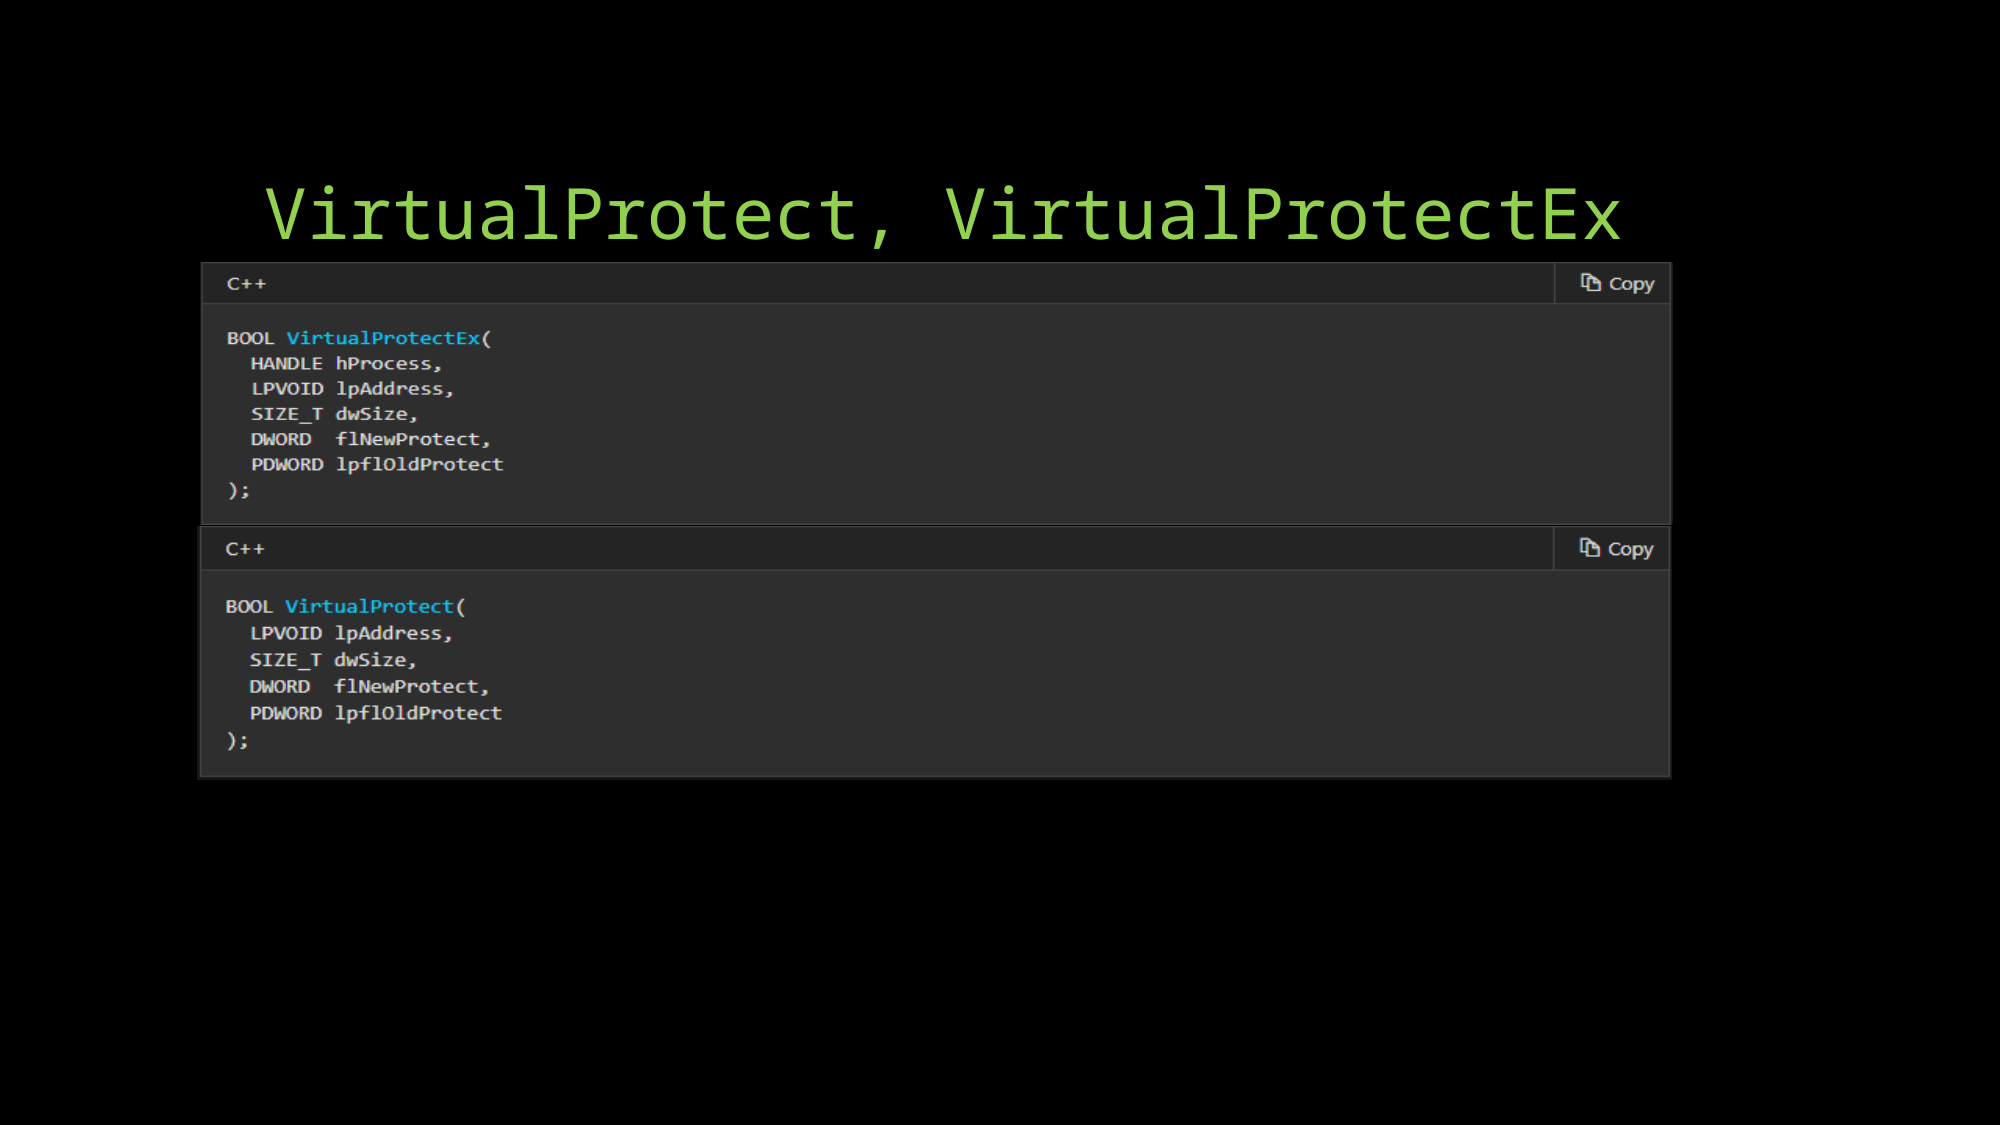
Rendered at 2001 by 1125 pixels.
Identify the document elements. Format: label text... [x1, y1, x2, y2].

title VirtualProtect, VirtualProtectEx [249, 75, 1750, 263]
picture [199, 262, 1673, 525]
picture [197, 526, 1672, 780]
